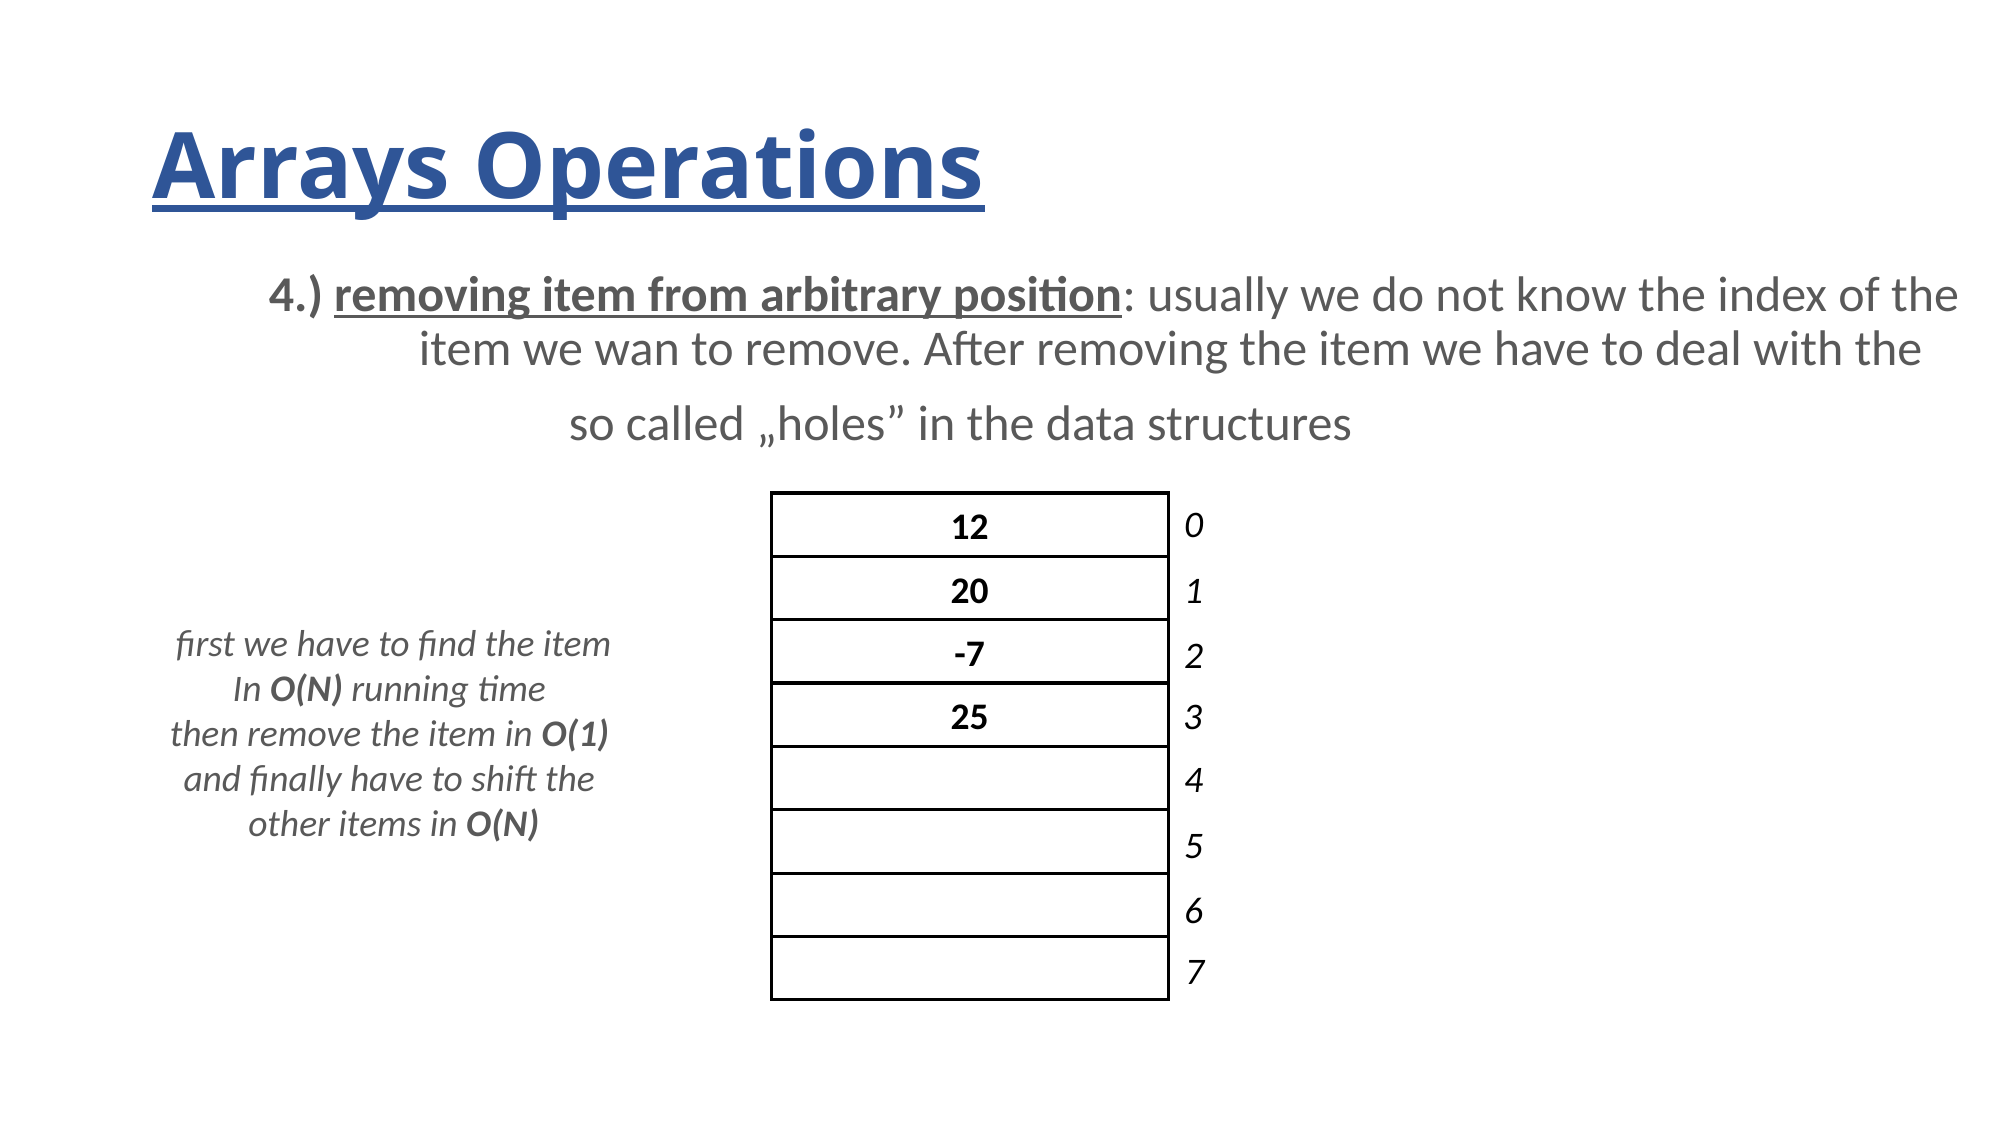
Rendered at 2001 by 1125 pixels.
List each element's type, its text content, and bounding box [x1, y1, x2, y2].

text_box 3 [1168, 684, 1216, 744]
text_box 7 [1170, 939, 1218, 1000]
text_box 2 [1169, 623, 1219, 684]
text_box 4 [1169, 748, 1219, 808]
text_box 5 [1169, 813, 1219, 874]
text_box 25 [770, 682, 1169, 745]
list 4.) removing item from arbitrary position: usually we do not know the index of the item we wan to remove. After removing the item we have to deal with the so called „holes” in the data structures [253, 260, 1979, 468]
text_box 0 [1169, 492, 1219, 553]
text_box first we have to find the item In O(N) running time then remove the item in O(1) and finally have to shift the other items in O(N) [154, 611, 633, 852]
text_box [770, 936, 1169, 1001]
text_box 6 [1169, 878, 1219, 939]
text_box [770, 872, 1169, 936]
text_box 20 [770, 555, 1169, 619]
text_box [770, 745, 1169, 809]
title Arrays Operations [137, 59, 1863, 278]
text_box 1 [1169, 558, 1219, 618]
text_box [770, 809, 1169, 872]
text_box -7 [770, 619, 1169, 682]
text_box 12 [770, 492, 1169, 555]
